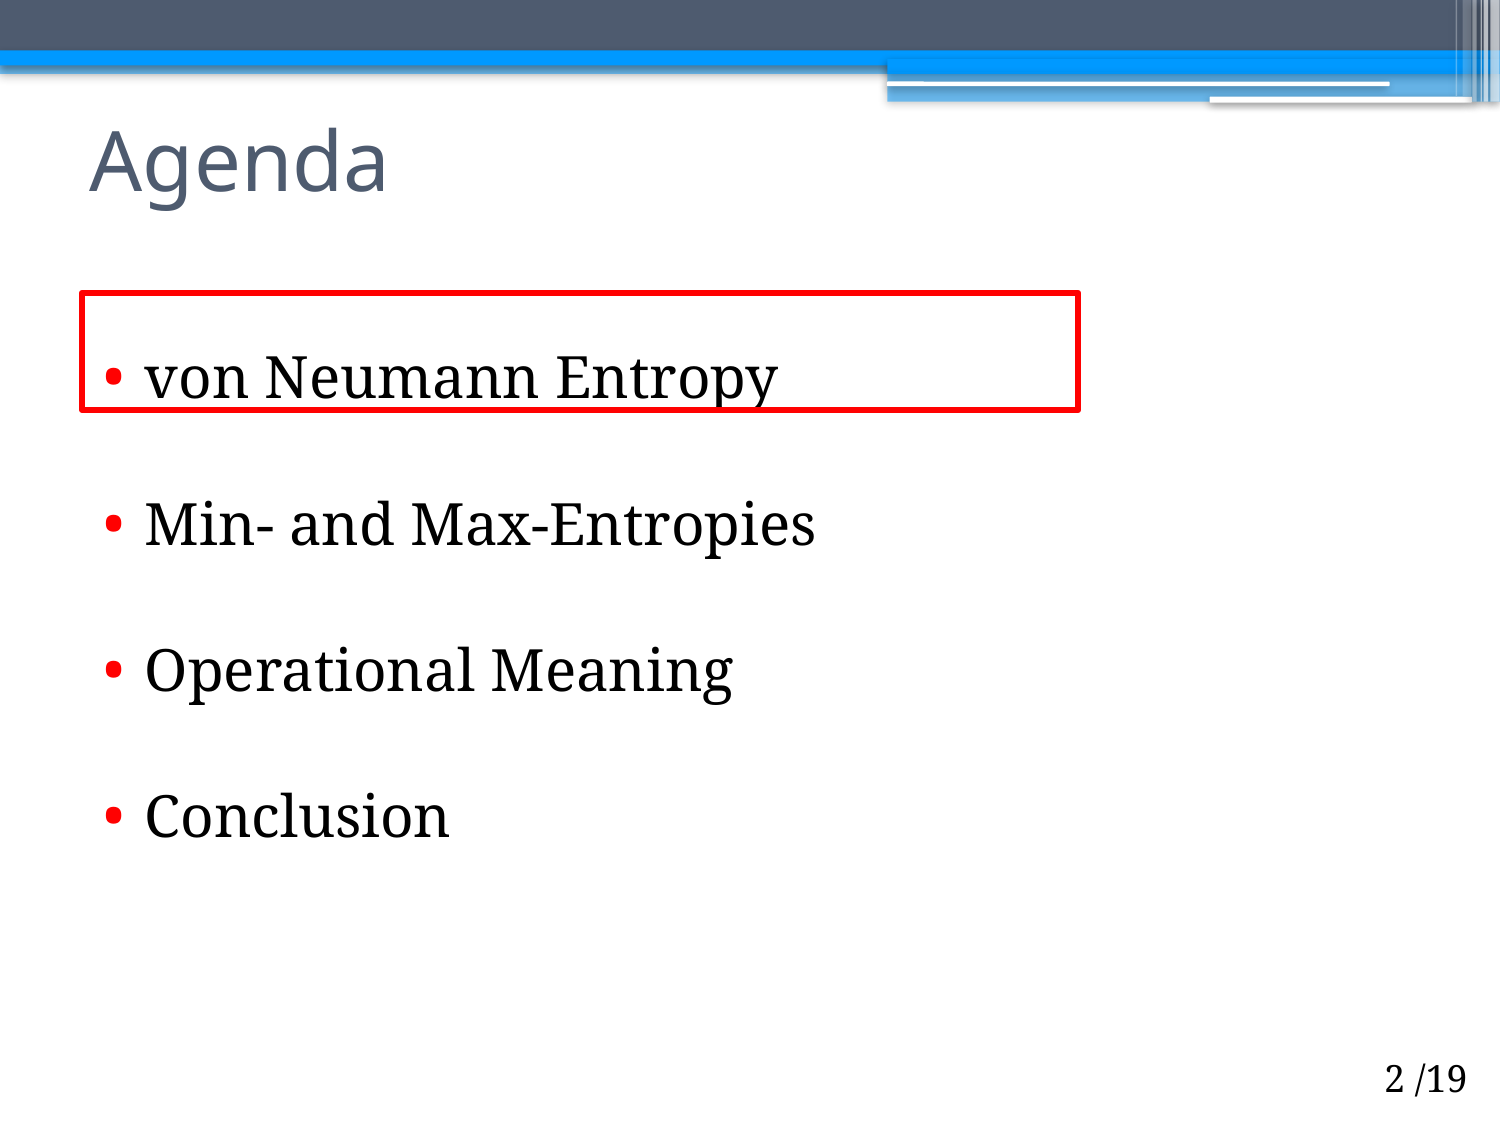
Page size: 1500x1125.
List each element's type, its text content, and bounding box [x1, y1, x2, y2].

title Agenda [75, 70, 1425, 246]
list von Neumann Entropy Min- and Max-Entropies Operational Meaning Conclusion [70, 263, 1449, 973]
text_box [80, 291, 1080, 412]
